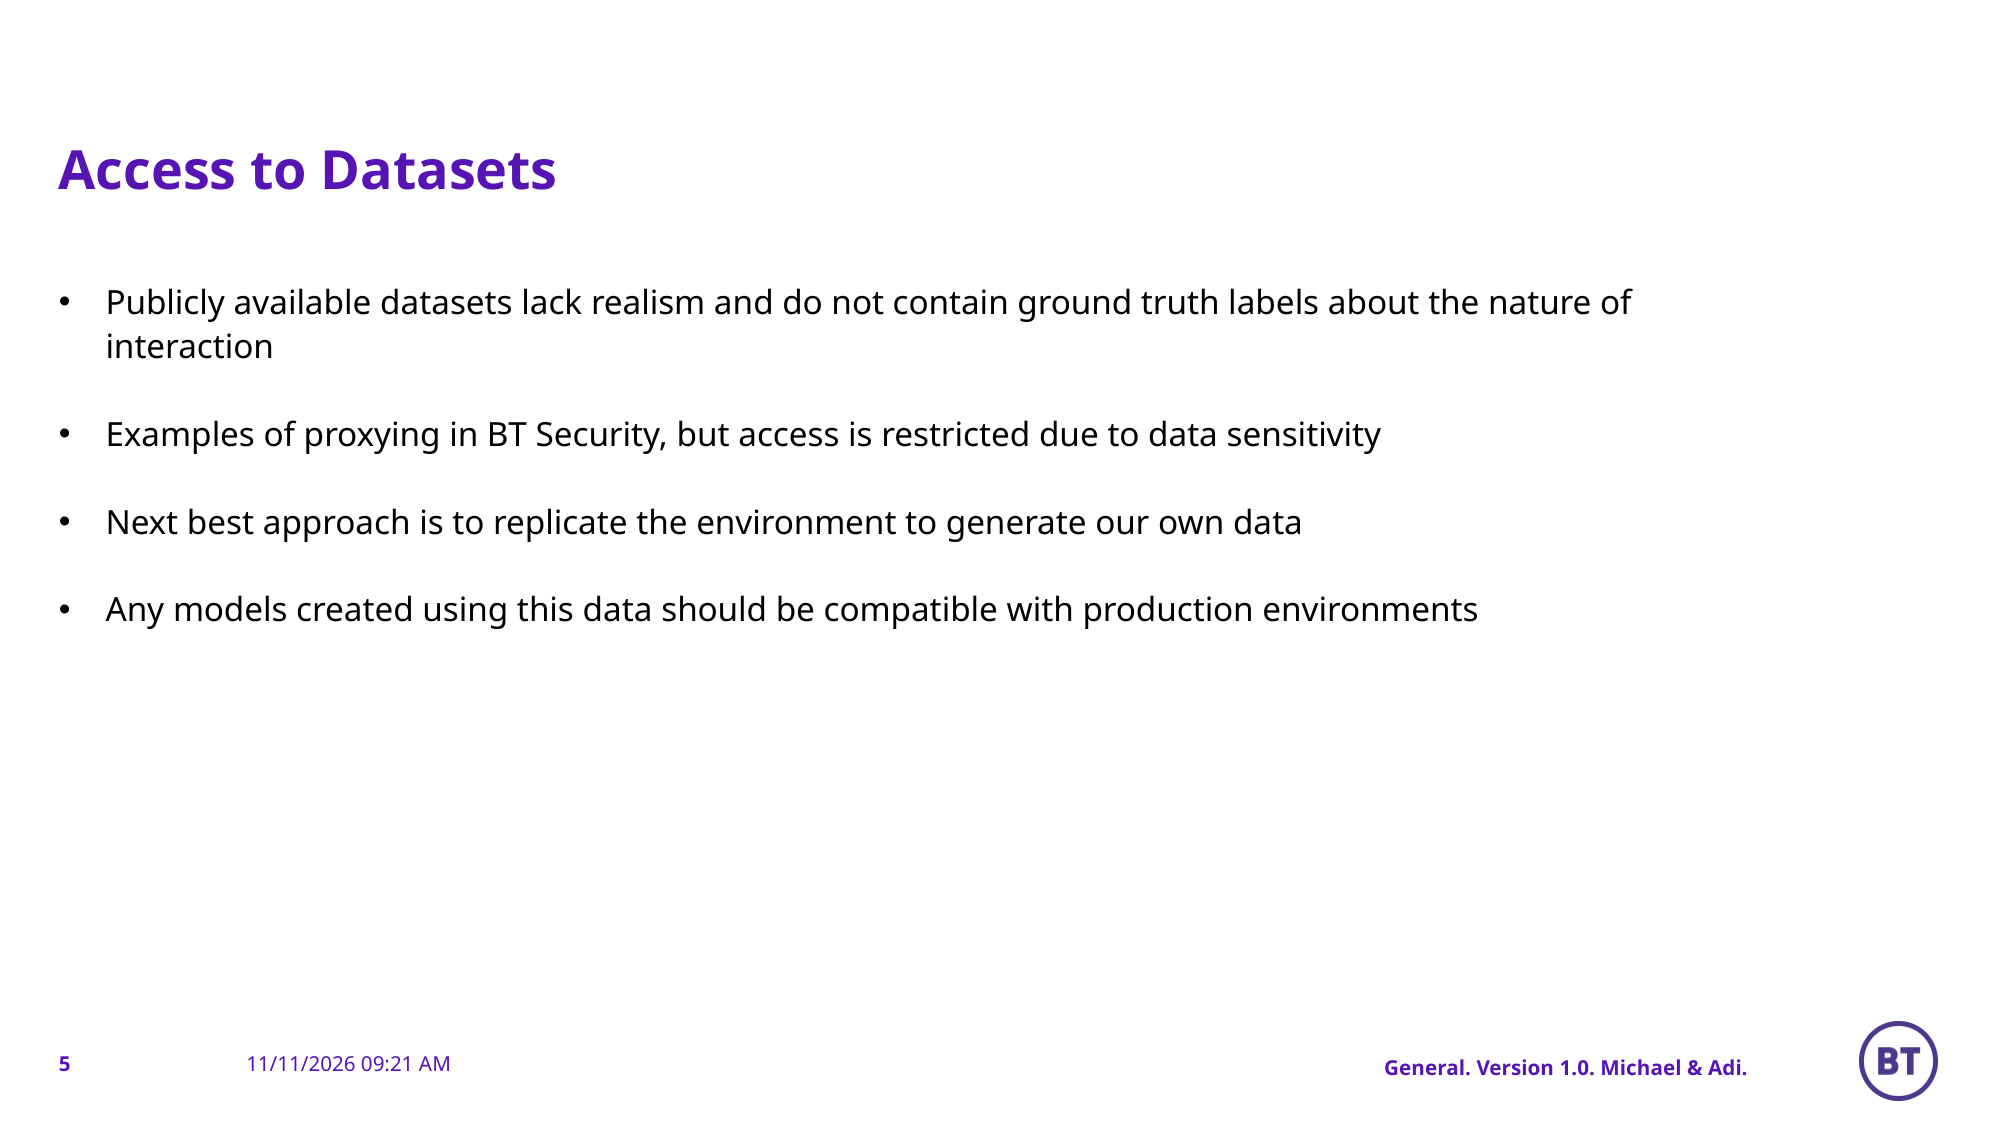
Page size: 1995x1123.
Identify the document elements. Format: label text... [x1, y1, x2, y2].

title Access to Datasets [58, 135, 1749, 266]
picture [1859, 1021, 1938, 1101]
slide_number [246, 1036, 551, 1080]
footer General. Version 1.0. Michael & Adi. [598, 1036, 1749, 1080]
list Publicly available datasets lack realism and do not contain ground truth labels about the nature of interaction Examples of proxying in BT Security, but access is restricted due to data sensitivity Next best approach is to replicate the environment to generate our own data Any models created using this data should be compatible with production environments [58, 277, 1749, 869]
slide_number 5 [58, 1036, 118, 1080]
